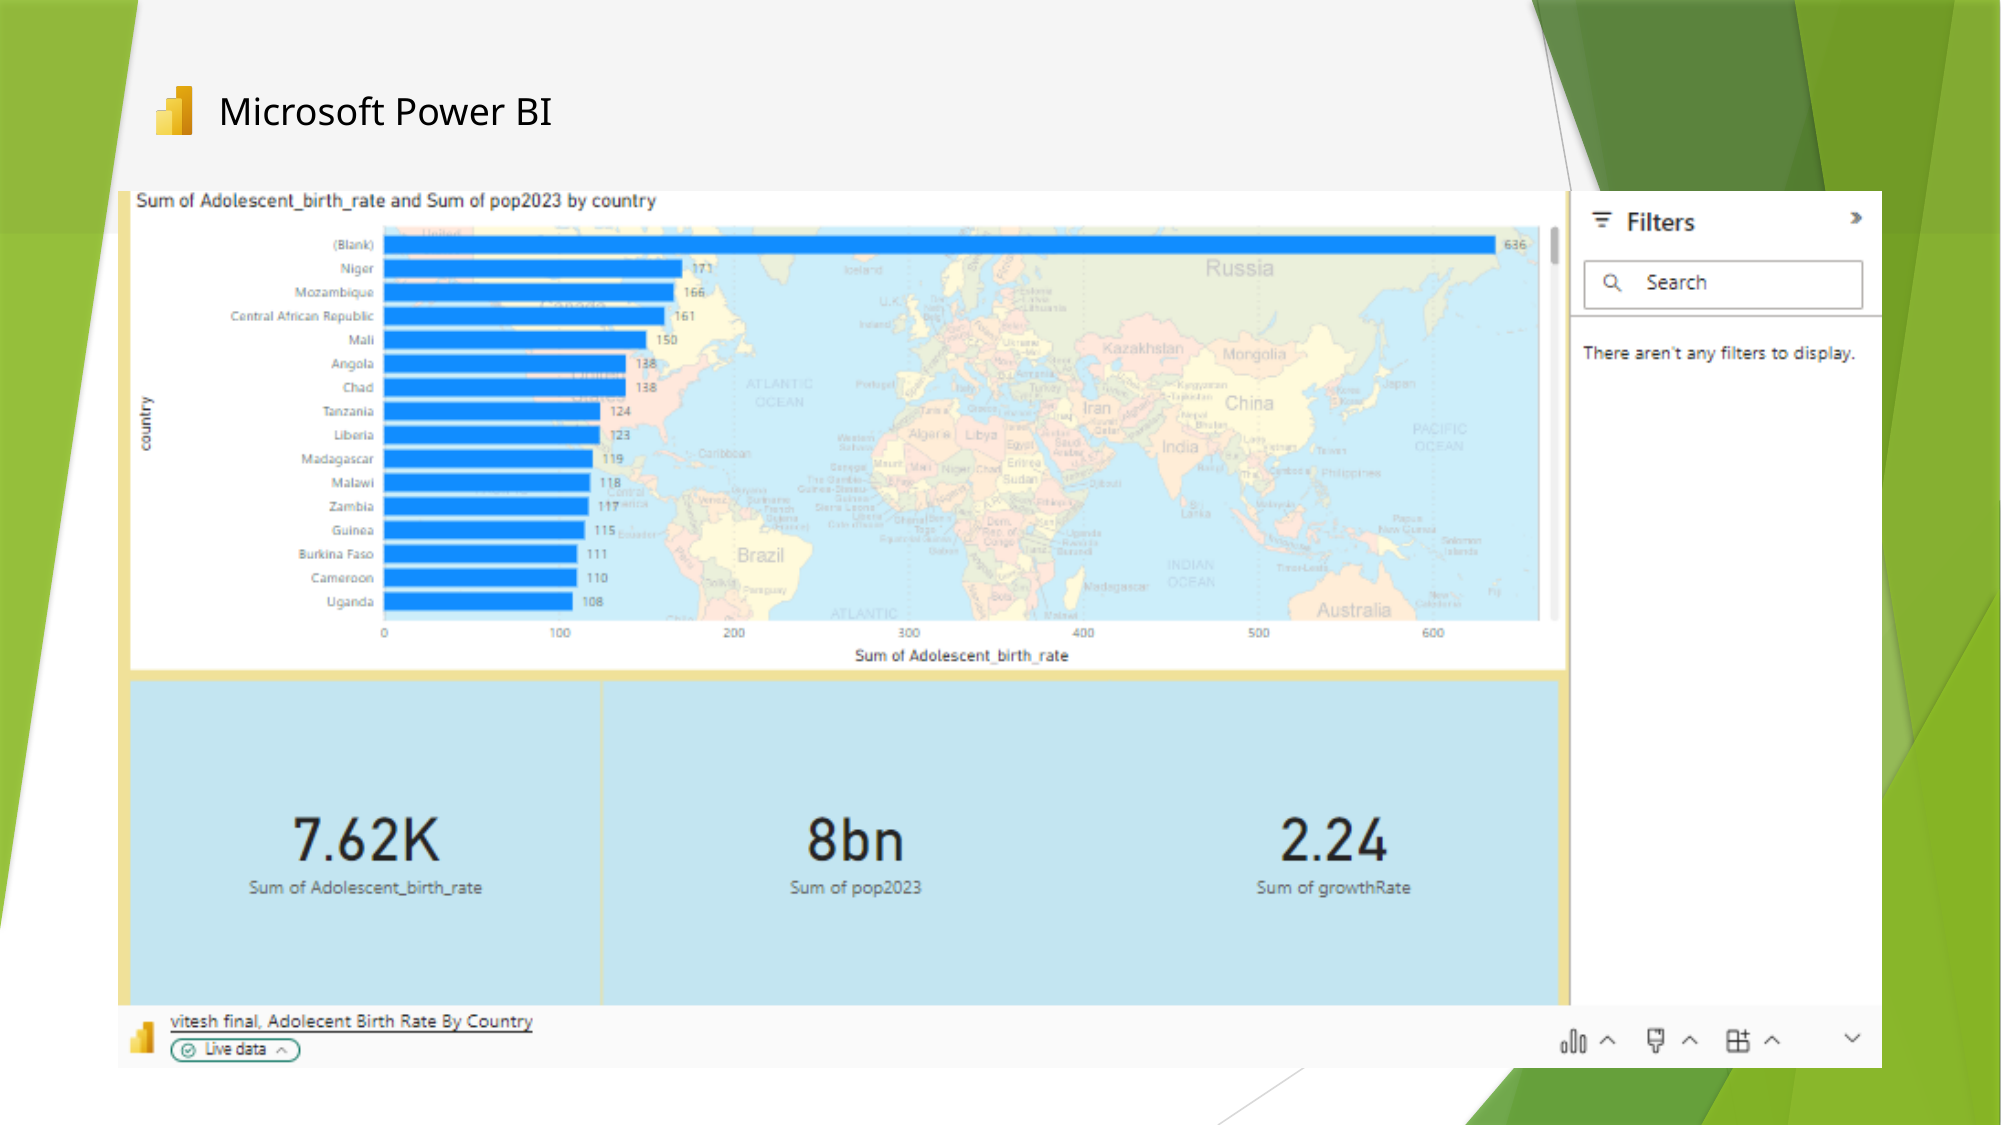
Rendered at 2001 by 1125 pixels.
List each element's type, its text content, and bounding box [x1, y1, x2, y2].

picture [149, 86, 199, 136]
picture [118, 191, 1882, 1068]
title Microsoft Power BI [0, 0, 2000, 235]
